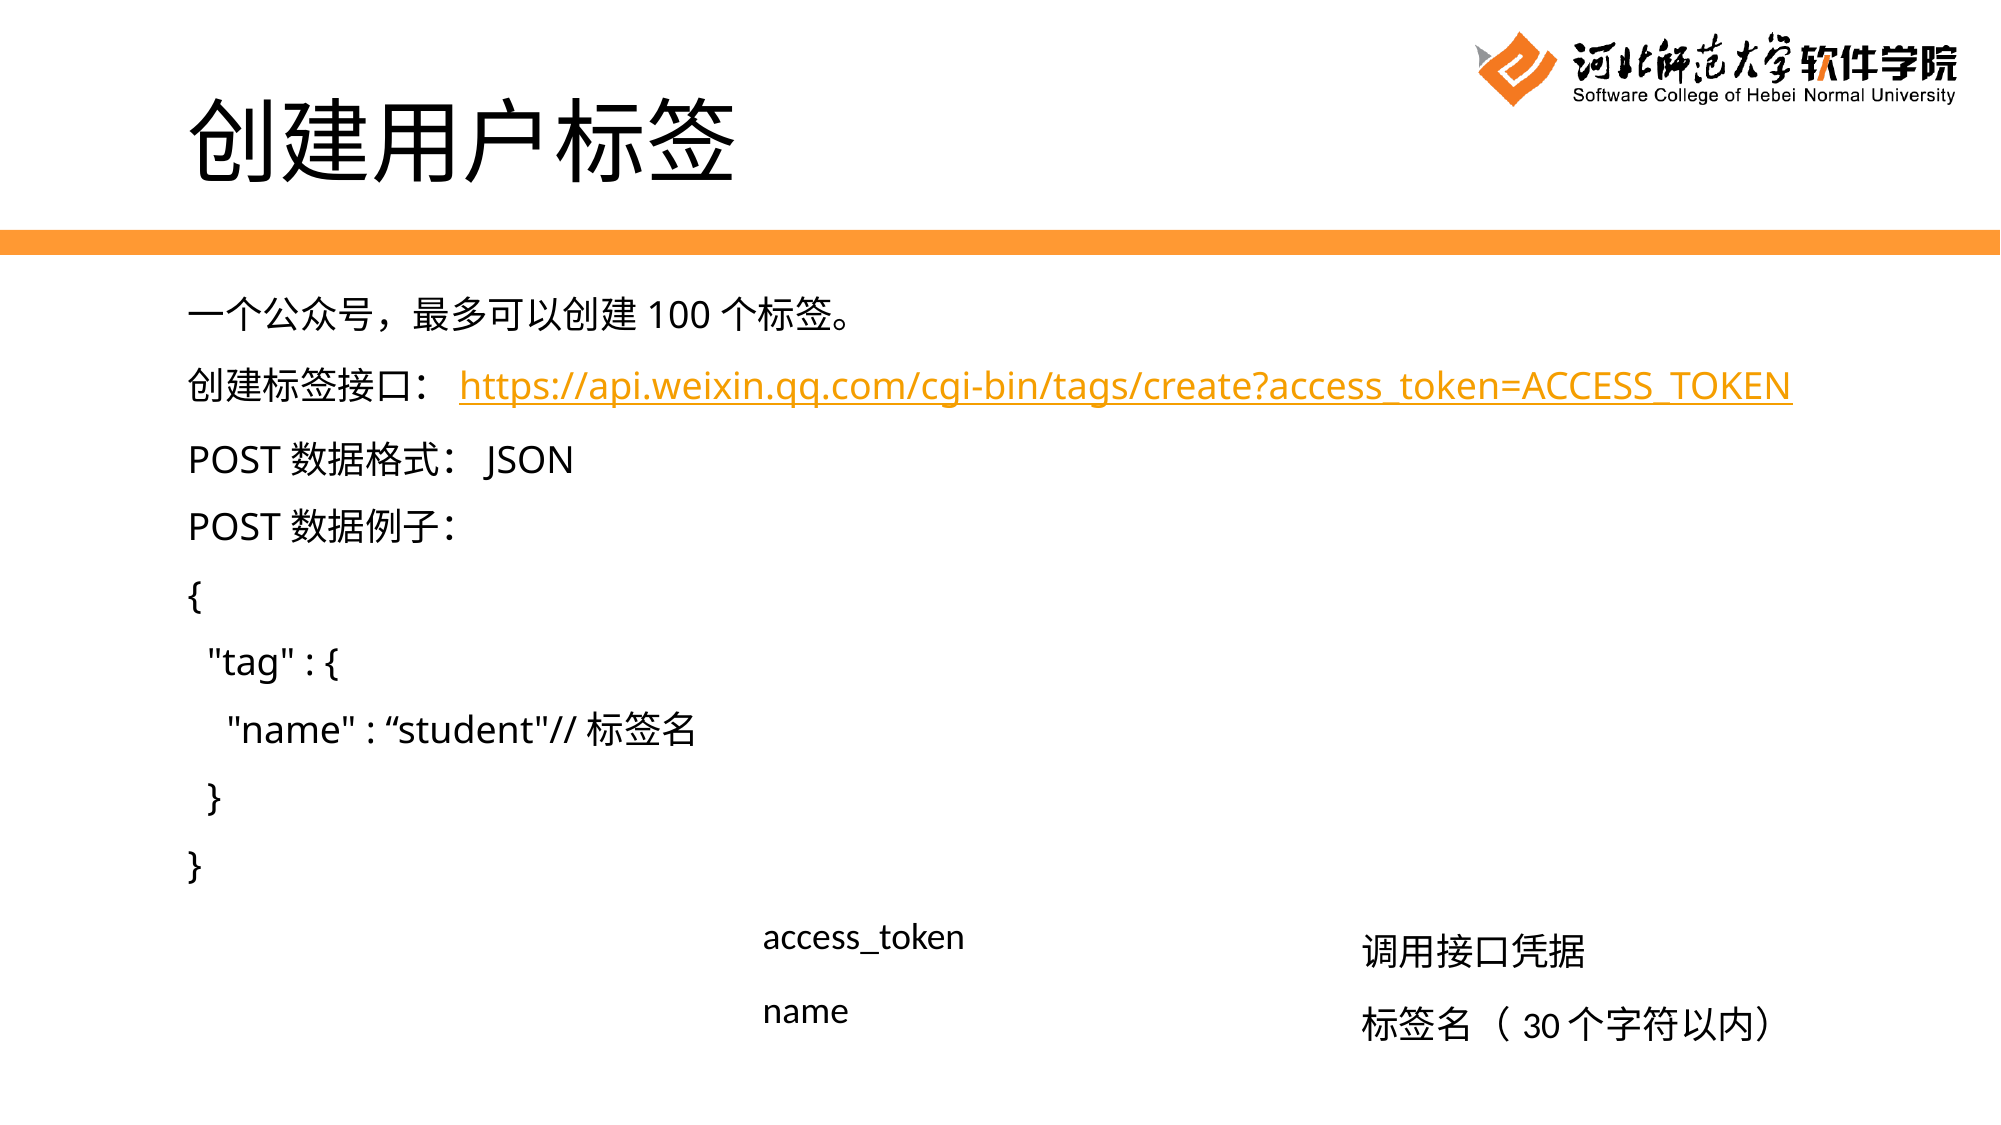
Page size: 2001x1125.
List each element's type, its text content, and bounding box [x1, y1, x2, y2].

table_cell 标签名（30个字符以内） [1346, 988, 1945, 1061]
picture [1475, 31, 1957, 107]
table_header 调用接口凭据 [1346, 914, 1945, 988]
table_header access_token [748, 914, 1346, 988]
text_box 一个公众号，最多可以创建100个标签。 创建标签接口：https://api.weixin.qq.com/cgi-bin/tags/create?access_token=ACCESS_TOKEN POST数据格式：JSON POST数据例子： { "tag" : { "name" : “student"//标签名 } } [172, 261, 1946, 893]
table_cell name [748, 988, 1346, 1061]
list 创建用户标签 [172, 89, 1000, 202]
